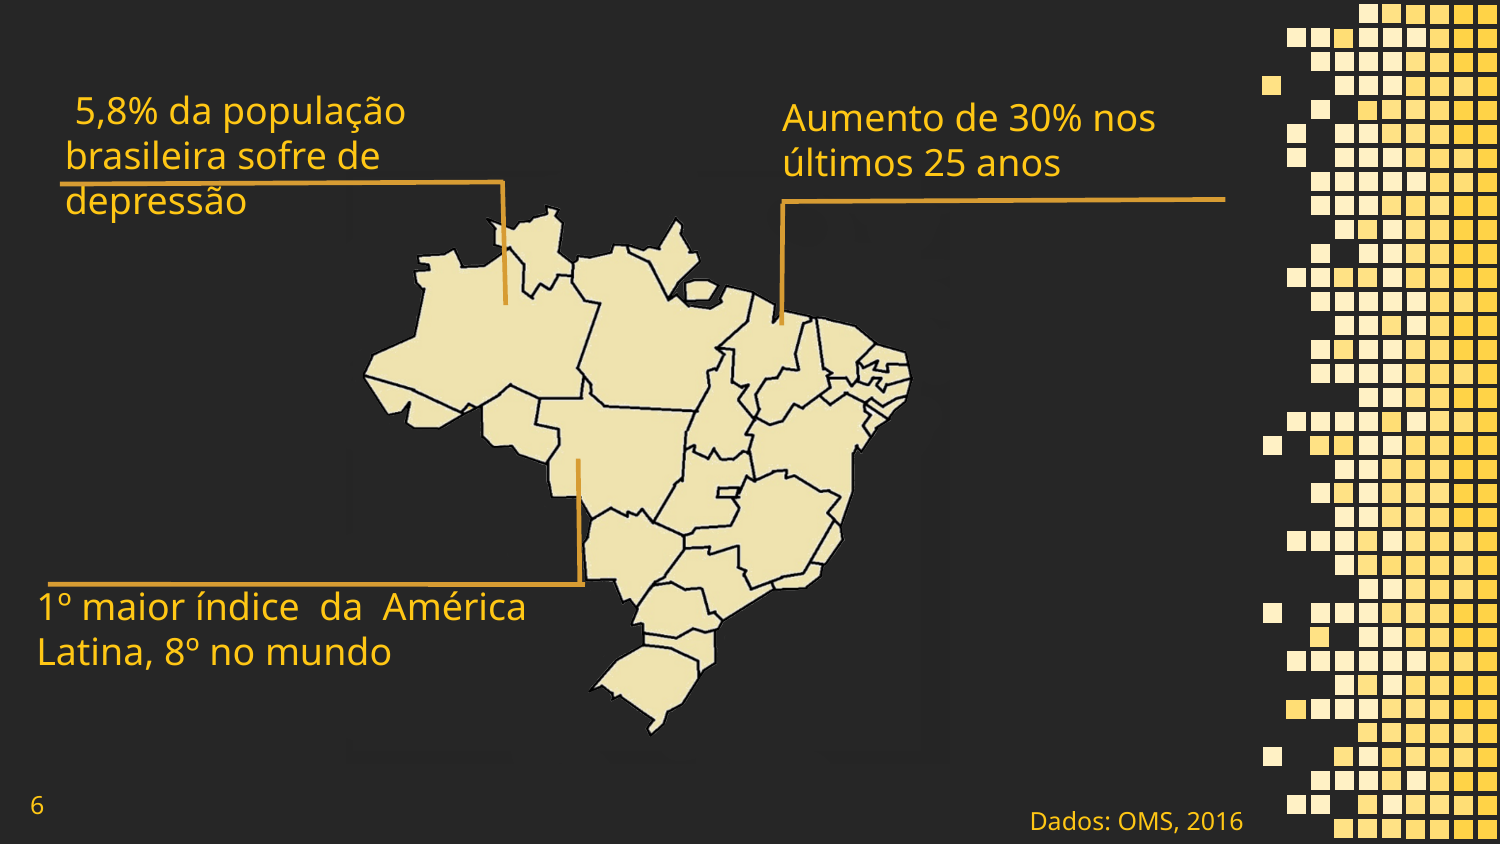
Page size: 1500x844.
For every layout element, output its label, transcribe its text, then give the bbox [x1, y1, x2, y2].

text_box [577, 458, 581, 583]
text_box Dados: OMS, 2016 [1014, 798, 1263, 843]
text_box 1º maior índice da América Latina, 8º no mundo [21, 568, 145, 639]
text_box 5,8% da população brasileira sofre de depressão [49, 71, 563, 143]
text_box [502, 180, 506, 306]
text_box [59, 181, 500, 185]
slide_number 6 [15, 774, 105, 839]
text_box Aumento de 30% nos últimos 25 anos [767, 78, 1263, 150]
picture [150, 143, 1151, 793]
